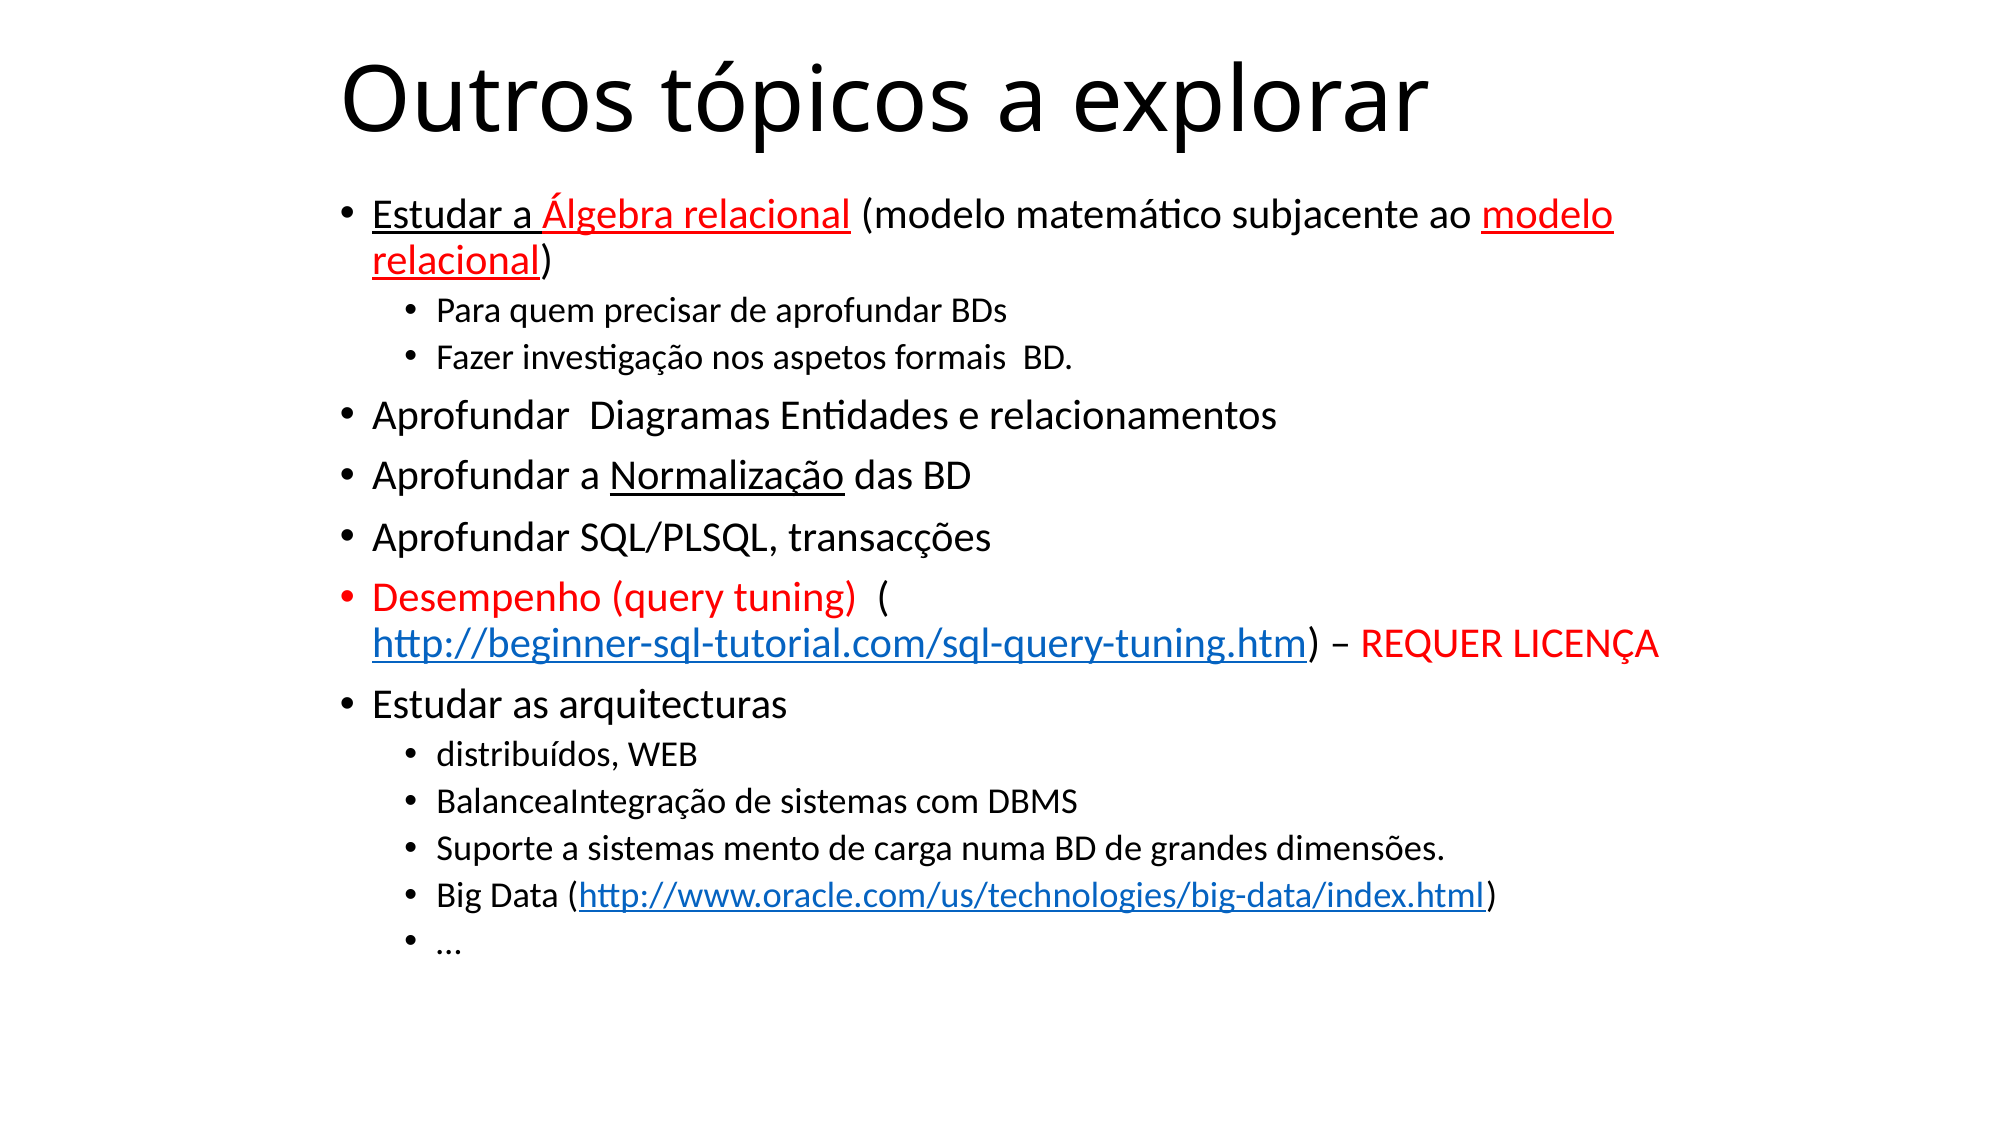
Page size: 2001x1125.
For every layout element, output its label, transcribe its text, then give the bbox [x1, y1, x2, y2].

title Outros tópicos a explorar [324, 19, 1675, 184]
list Estudar a Álgebra relacional (modelo matemático subjacente ao modelo relacional) Para quem precisar de aprofundar BDs Fazer investigação nos aspetos formais BD. Aprofundar Diagramas Entidades e relacionamentos Aprofundar a Normalização das BD Aprofundar SQL/PLSQL, transacções Desempenho (query tuning) (http://beginner-sql-tutorial.com/sql-query-tuning.htm) – REQUER LICENÇA Estudar as arquitecturas distribuídos, WEB BalanceaIntegração de sistemas com DBMS Suporte a sistemas mento de carga numa BD de grandes dimensões. Big Data (http://www.oracle.com/us/technologies/big-data/index.html) … [324, 184, 1675, 1005]
